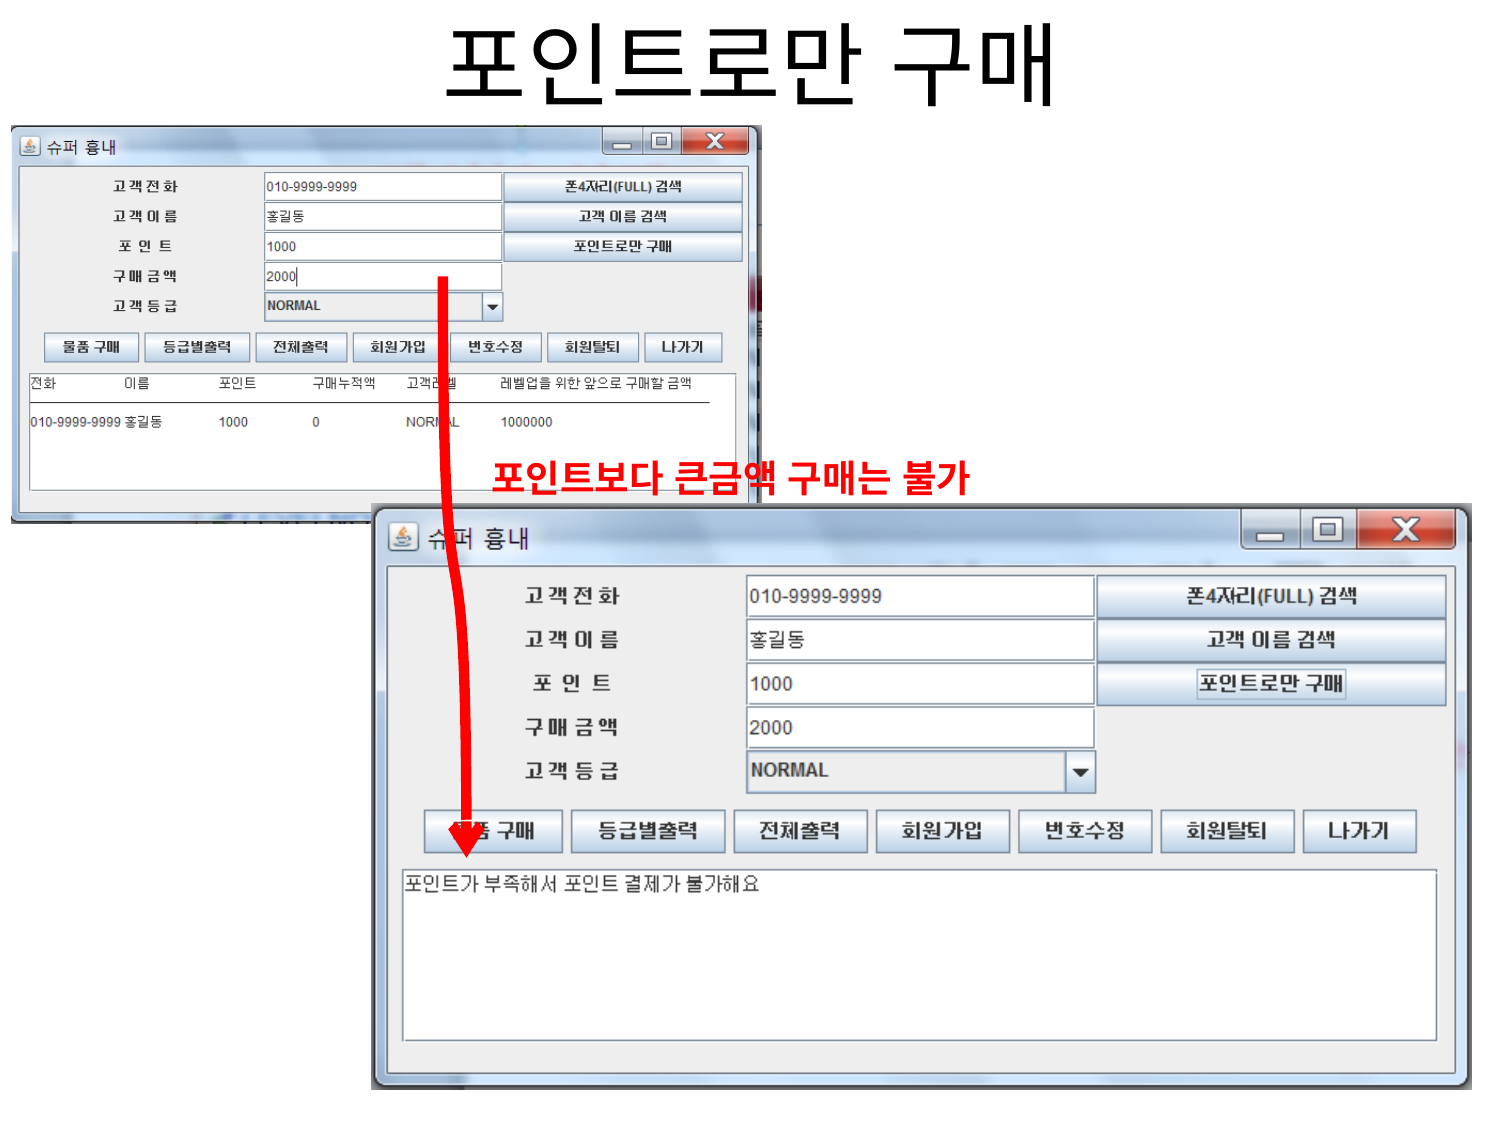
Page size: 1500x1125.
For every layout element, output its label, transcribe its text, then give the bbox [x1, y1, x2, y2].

picture [10, 125, 1473, 1090]
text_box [163, 554, 746, 580]
text_box 포인트보다 큰금액 구매는 불가 [767, 447, 987, 501]
title 포인트로만 구매 [2, 0, 1500, 126]
